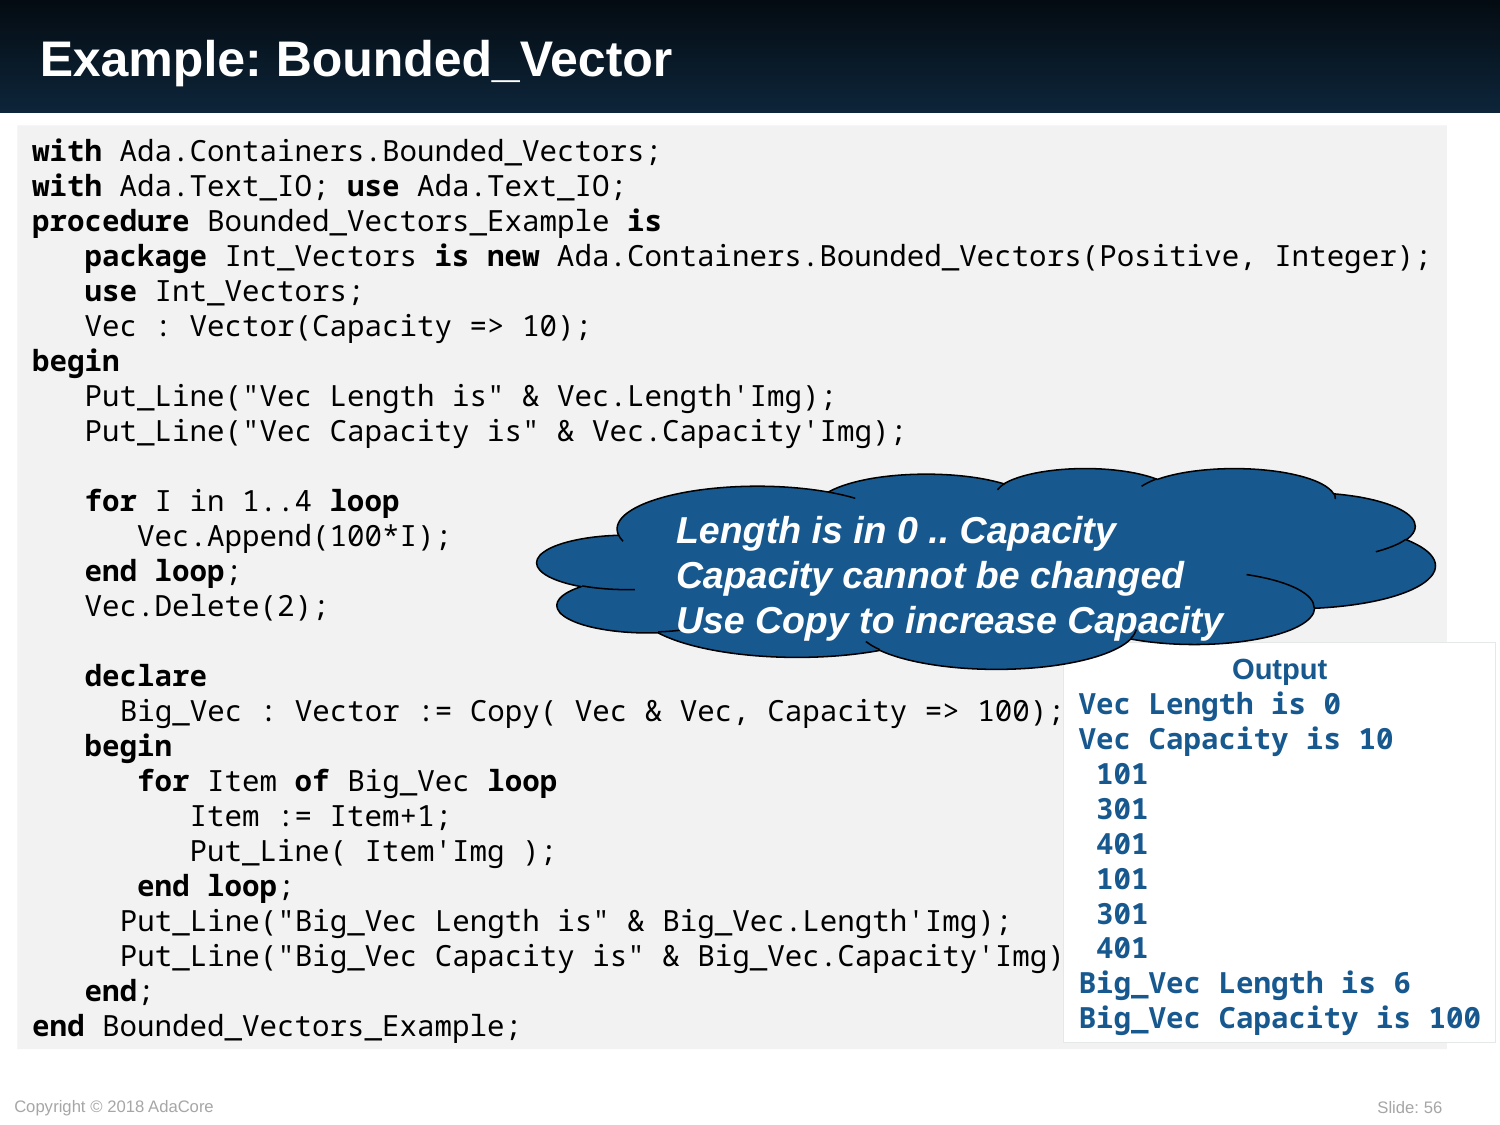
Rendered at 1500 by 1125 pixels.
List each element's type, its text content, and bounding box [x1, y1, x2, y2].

text_box Length is in 0 .. Capacity Capacity cannot be changed Use Copy to increase Capacity [536, 468, 1436, 670]
text_box with Ada.Containers.Bounded_Vectors; with Ada.Text_IO; use Ada.Text_IO; procedure Bounded_Vectors_Example is package Int_Vectors is new Ada.Containers.Bounded_Vectors(Positive, Integer); use Int_Vectors; Vec : Vector(Capacity => 10); begin Put_Line("Vec Length is" & Vec.Length'Img); Put_Line("Vec Capacity is" & Vec.Capacity'Img); for I in 1..4 loop Vec.Append(100*I); end loop; Vec.Delete(2); declare Big_Vec : Vector := Copy( Vec & Vec, Capacity => 100); begin for Item of Big_Vec loop Item := Item+1; Put_Line( Item'Img ); end loop; Put_Line("Big_Vec Length is" & Big_Vec.Length'Img); Put_Line("Big_Vec Capacity is" & Big_Vec.Capacity'Img); end; end Bounded_Vectors_Example; [17, 125, 1447, 1050]
text_box Output Vec Length is 0 Vec Capacity is 10 101 301 401 101 301 401 Big_Vec Length is 6 Big_Vec Capacity is 100 [1063, 642, 1496, 1043]
title Example: Bounded_Vector [24, 12, 1338, 100]
